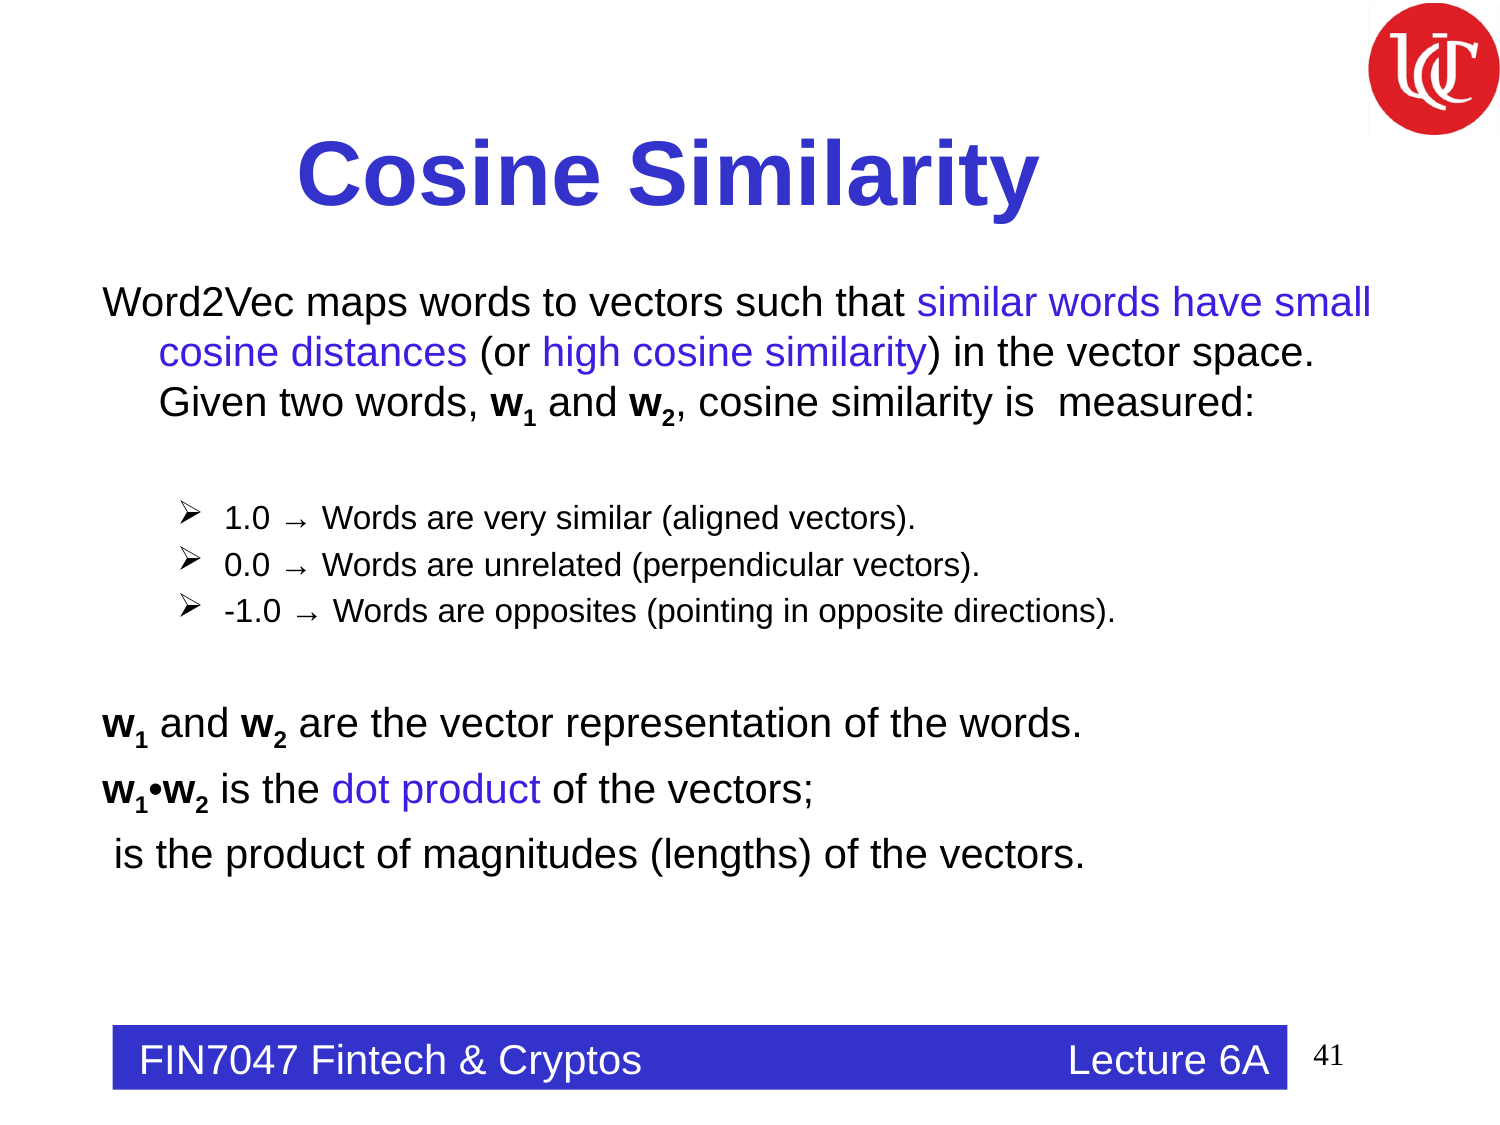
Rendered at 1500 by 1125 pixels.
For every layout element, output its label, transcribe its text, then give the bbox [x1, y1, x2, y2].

title Cosine Similarity [24, 75, 1313, 263]
picture [1368, 3, 1500, 137]
